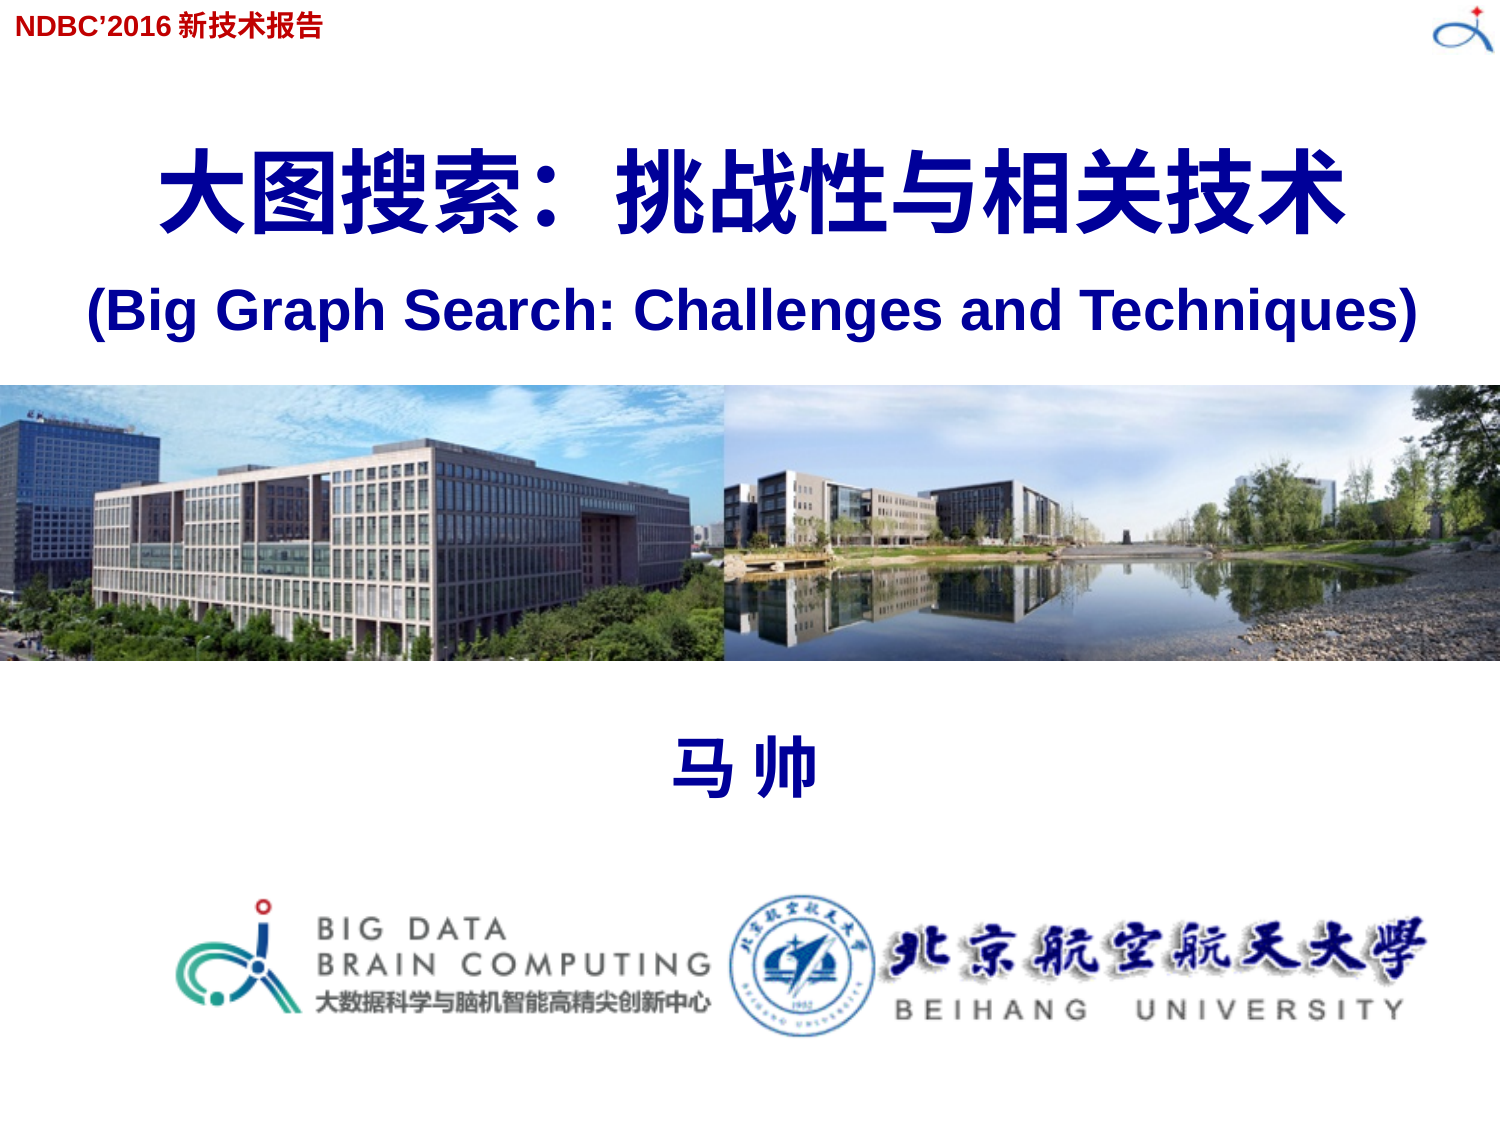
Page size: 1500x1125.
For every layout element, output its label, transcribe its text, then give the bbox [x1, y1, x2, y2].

text_box 大图搜索：挑战性与相关技术 (Big Graph Search: Challenges and Techniques) [17, 66, 1489, 367]
text_box 马 帅 [59, 718, 1430, 1012]
picture [0, 385, 1500, 661]
picture [1432, 5, 1495, 55]
picture [161, 890, 1453, 1041]
text_box NDBC’2016新技术报告 [0, 0, 1453, 50]
